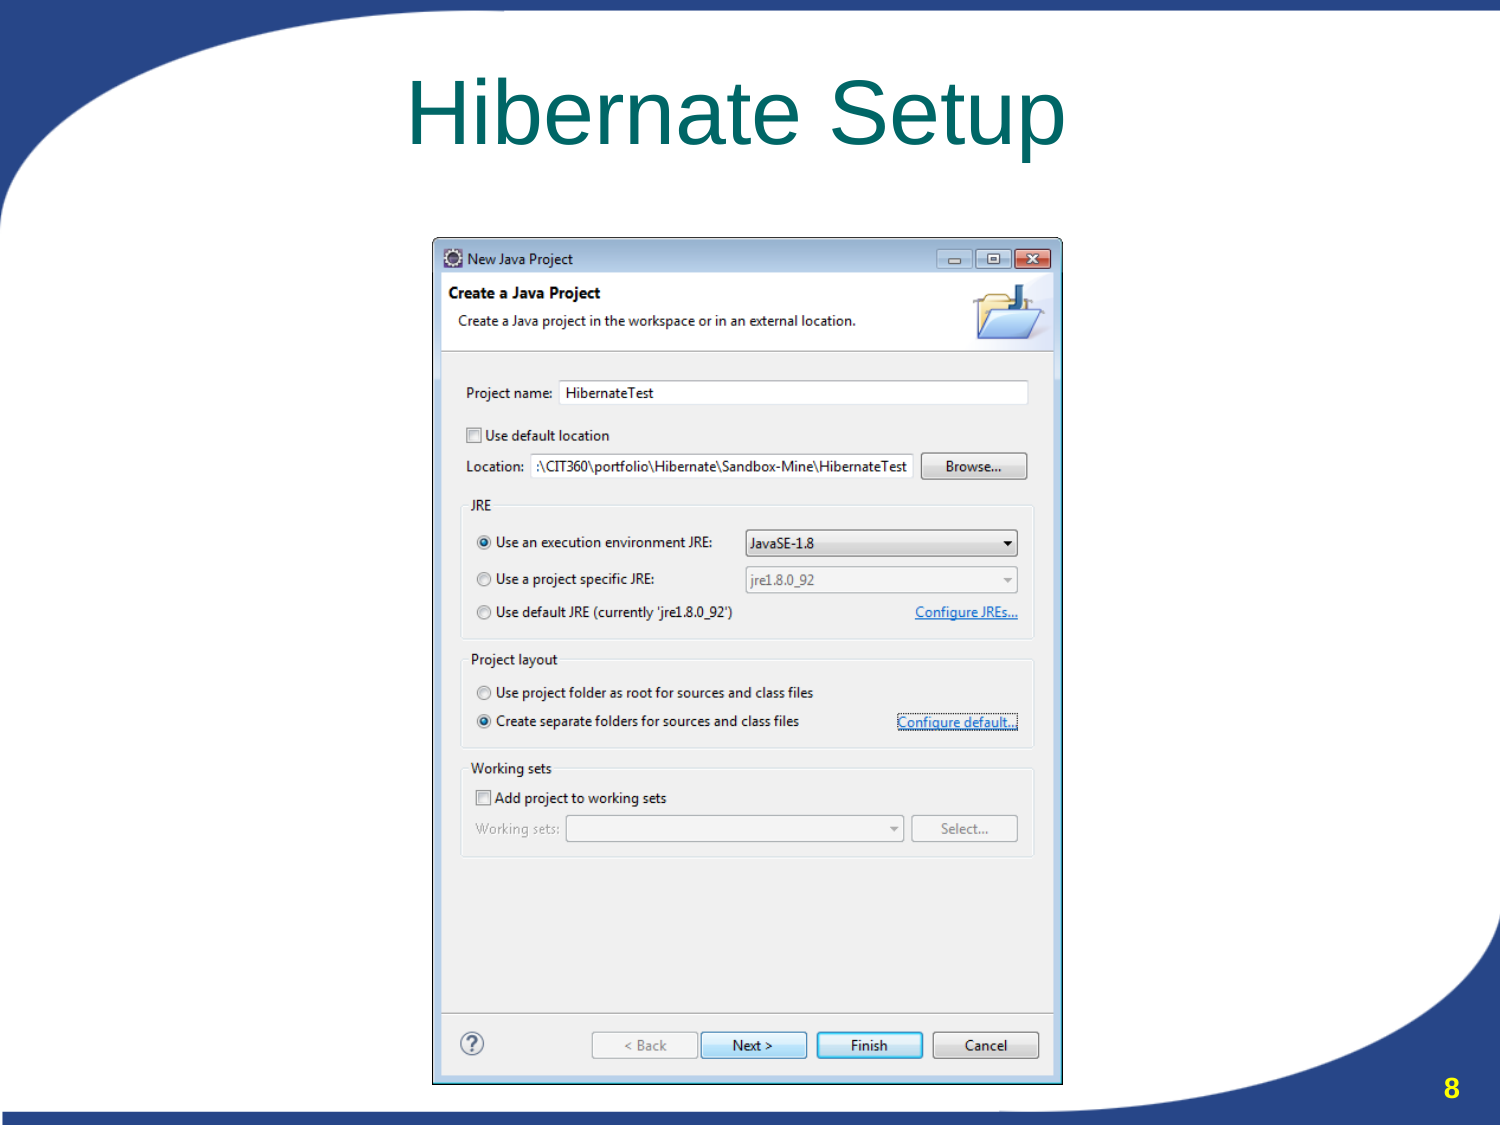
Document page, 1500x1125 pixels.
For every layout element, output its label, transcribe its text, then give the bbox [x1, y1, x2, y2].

title Hibernate Setup [75, 45, 1425, 188]
picture [0, 0, 1500, 1125]
slide_number 8 [1387, 1061, 1475, 1100]
